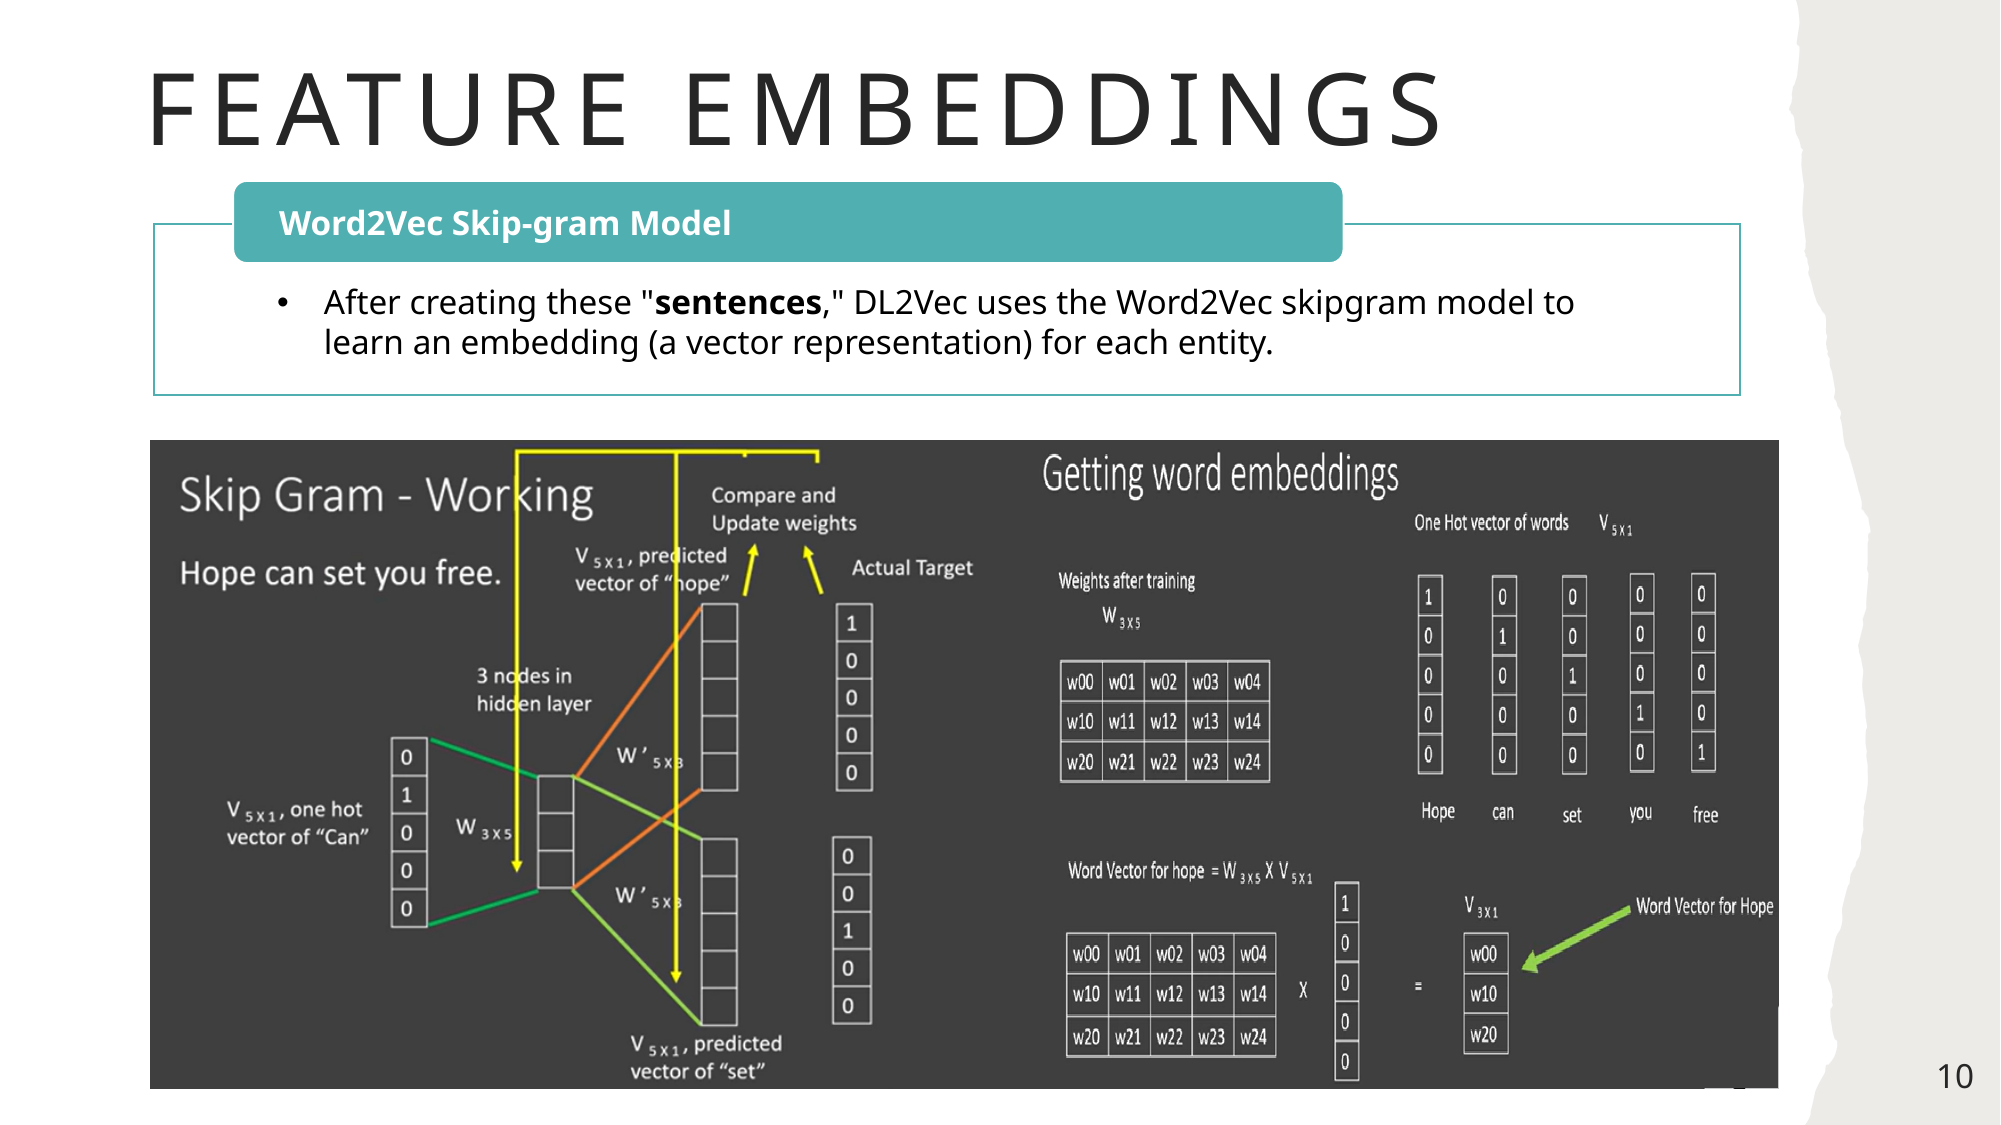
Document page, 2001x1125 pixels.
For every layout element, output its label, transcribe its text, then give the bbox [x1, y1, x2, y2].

picture [150, 440, 1779, 1089]
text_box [233, 180, 1344, 264]
picture [1789, 0, 2000, 1125]
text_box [153, 223, 1741, 396]
slide_number 10 [1910, 1029, 2000, 1125]
title Feature Embeddings [129, 0, 1739, 200]
